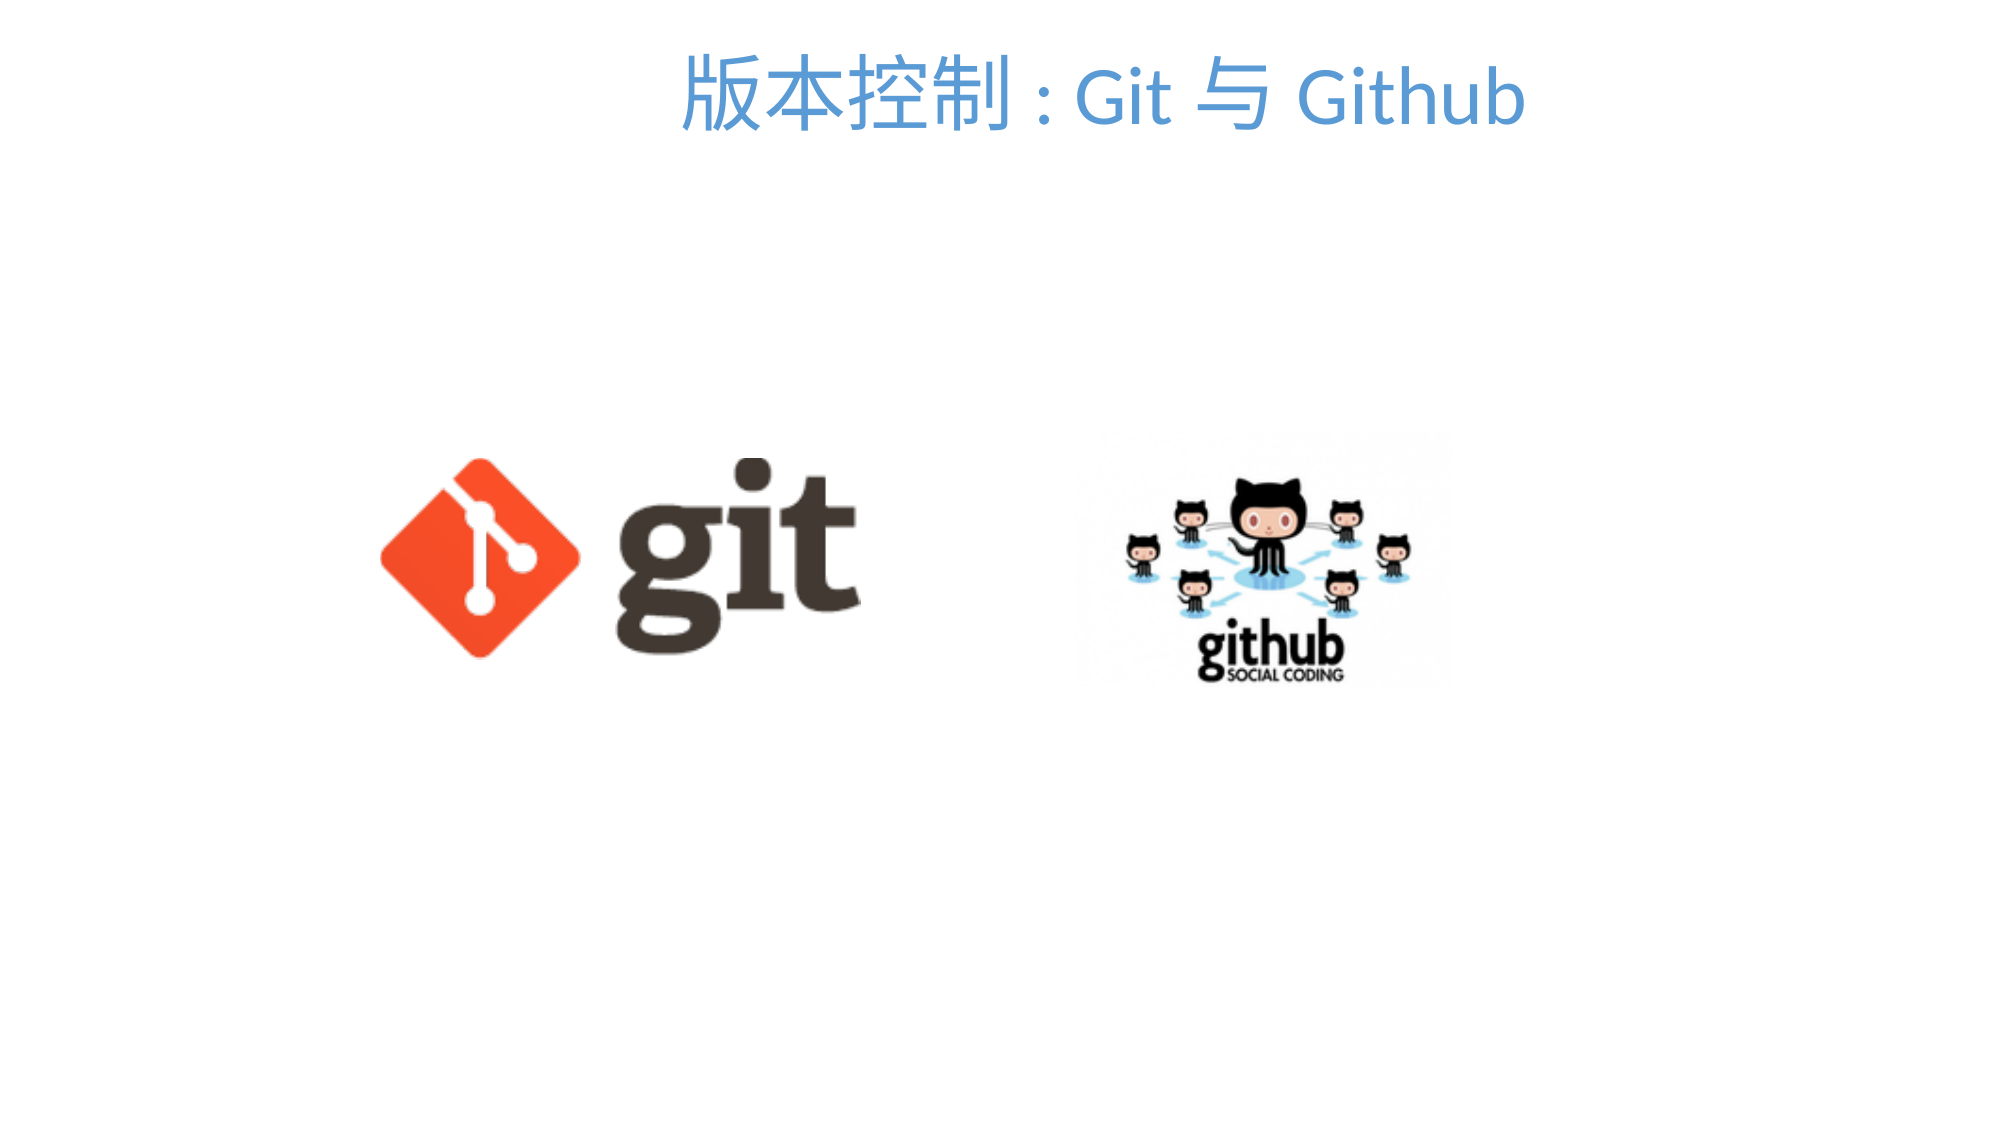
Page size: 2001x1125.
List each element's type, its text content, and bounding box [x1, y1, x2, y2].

text_box 版本控制: Git与Github [665, 33, 1553, 149]
picture [380, 458, 861, 660]
picture [1074, 432, 1453, 687]
